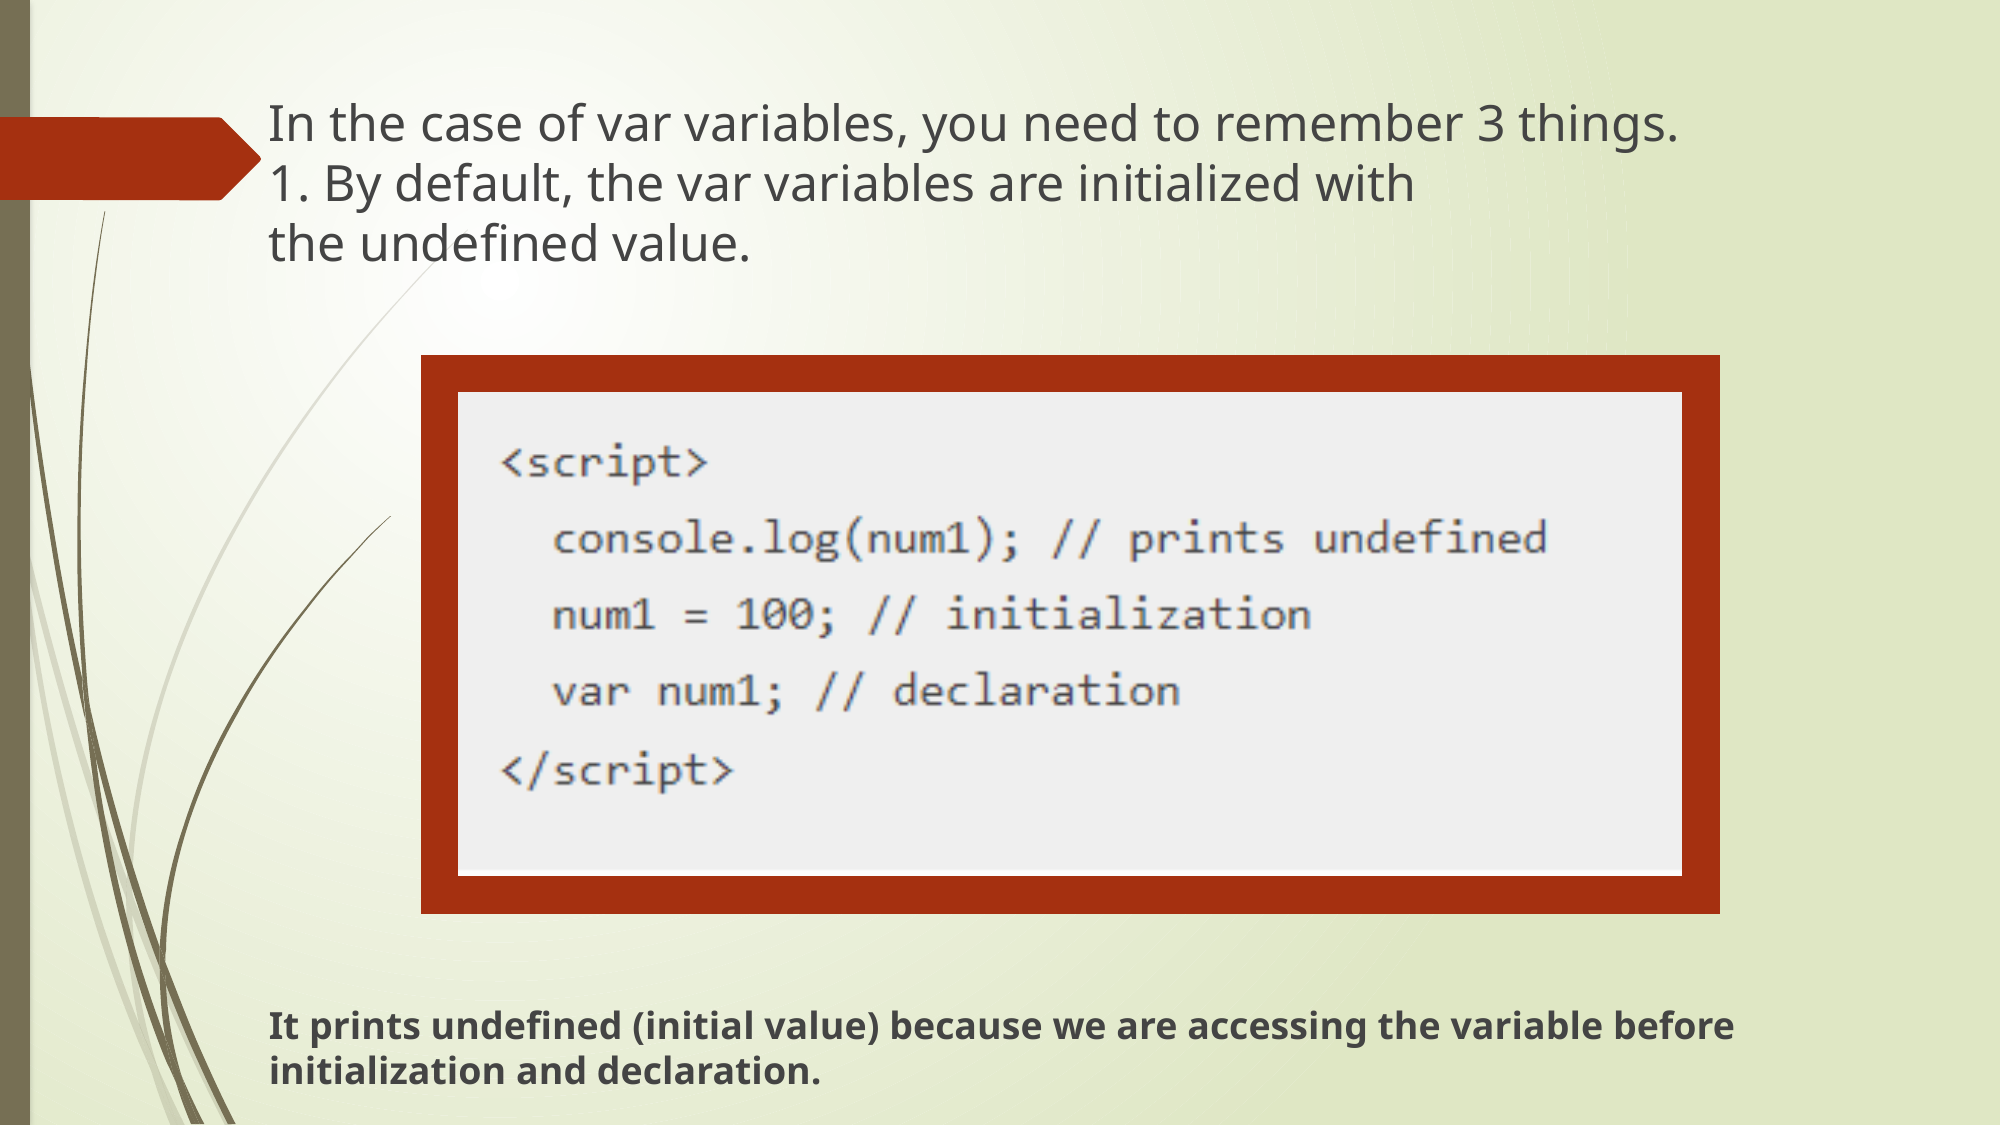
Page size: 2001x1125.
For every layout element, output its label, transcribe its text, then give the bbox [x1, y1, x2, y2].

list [457, 391, 1683, 877]
title In the case of var variables, you need to remember 3 things. 1. By default, the var variables are initialized with the undefined value. [253, 80, 1846, 284]
text_box It prints undefined (initial value) because we are accessing the variable before initialization and declaration. [253, 994, 1882, 1099]
